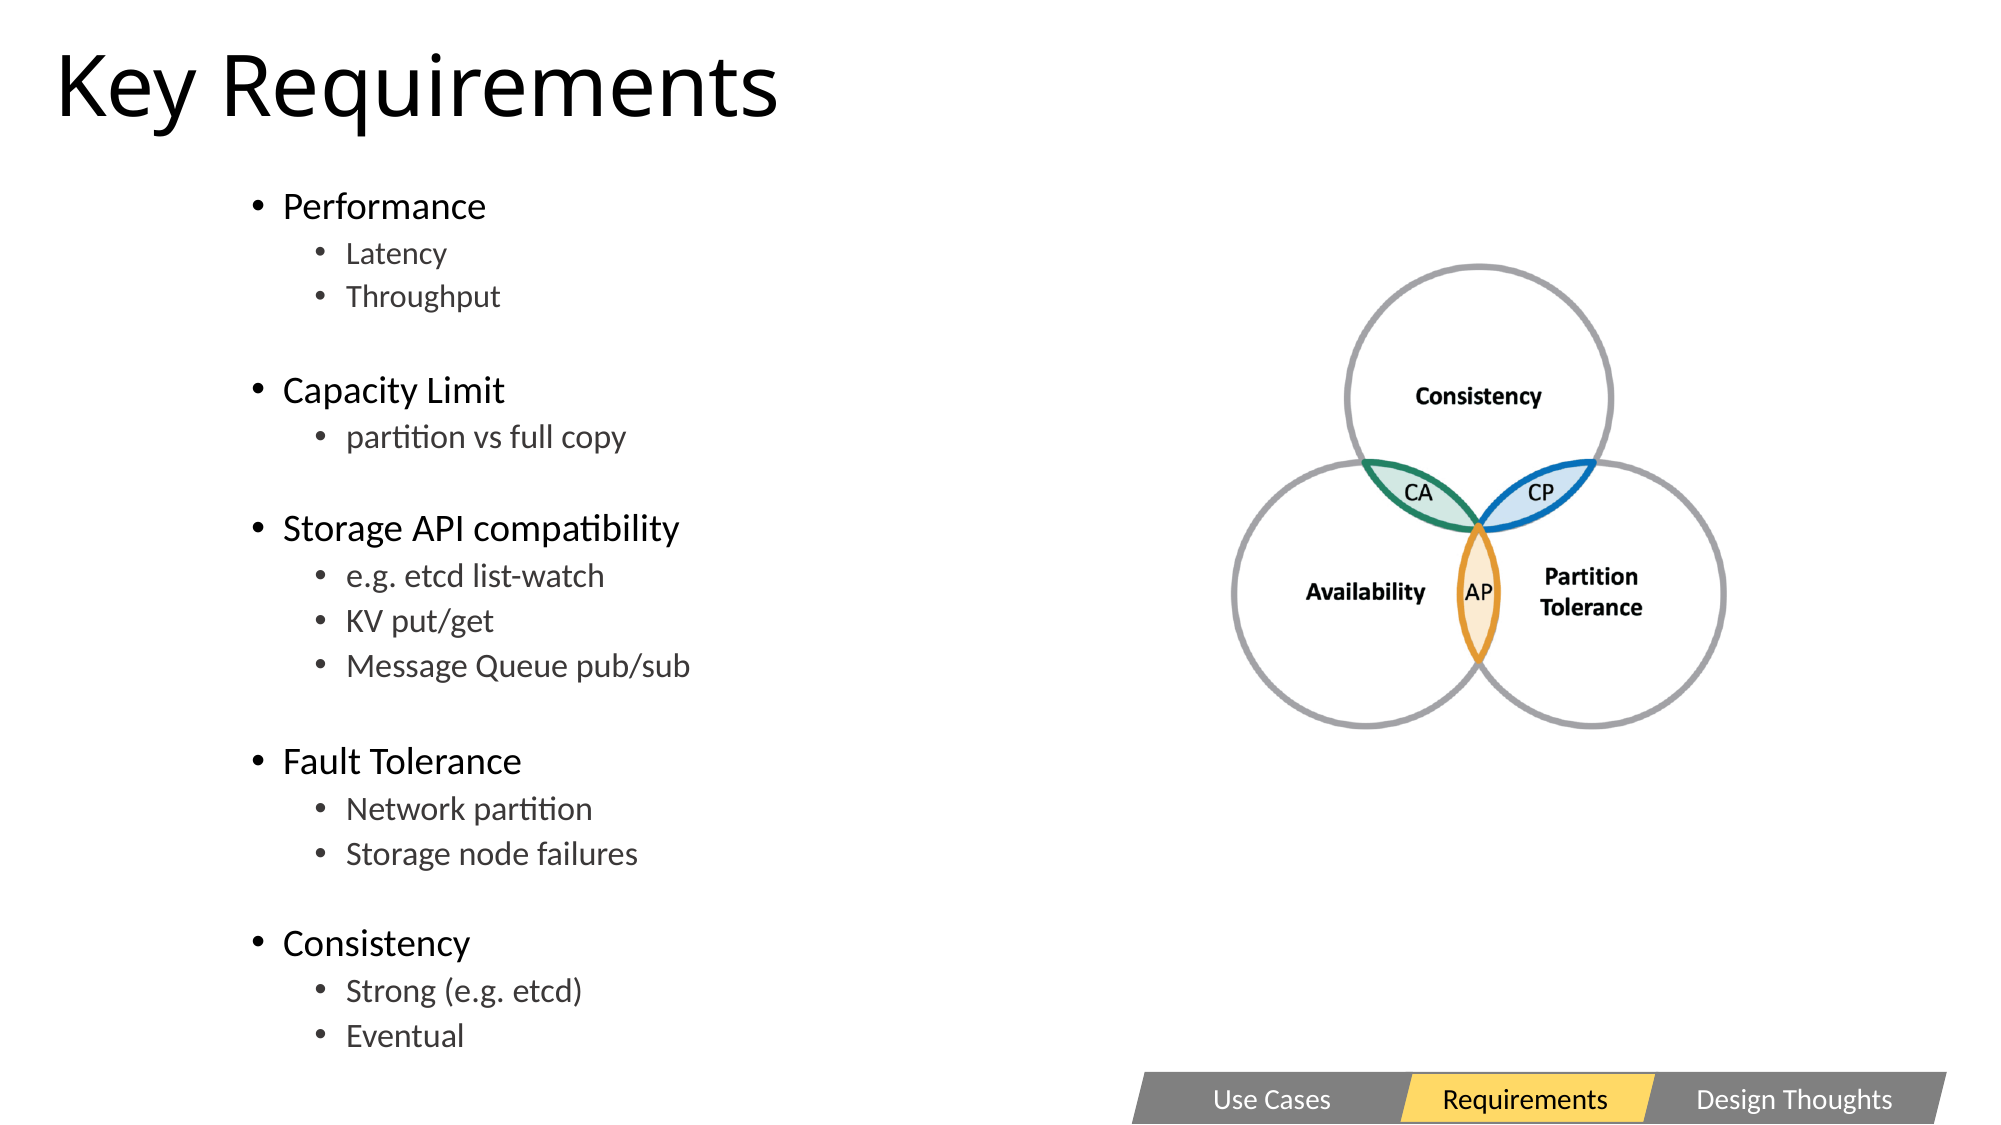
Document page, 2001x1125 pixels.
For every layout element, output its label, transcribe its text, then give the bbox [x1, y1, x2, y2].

title Key Requirements [39, 35, 1765, 143]
list Performance Latency Throughput Capacity Limit partition vs full copy Storage API compatibility e.g. etcd list-watch KV put/get Message Queue pub/sub Fault Tolerance Network partition Storage node failures Consistency Strong (e.g. etcd) Eventual [236, 178, 1608, 1073]
text_box Design Thoughts [1642, 1071, 1947, 1124]
text_box Requirements [1401, 1071, 1655, 1124]
picture [1185, 229, 1782, 791]
text_box Use Cases [1131, 1071, 1413, 1124]
